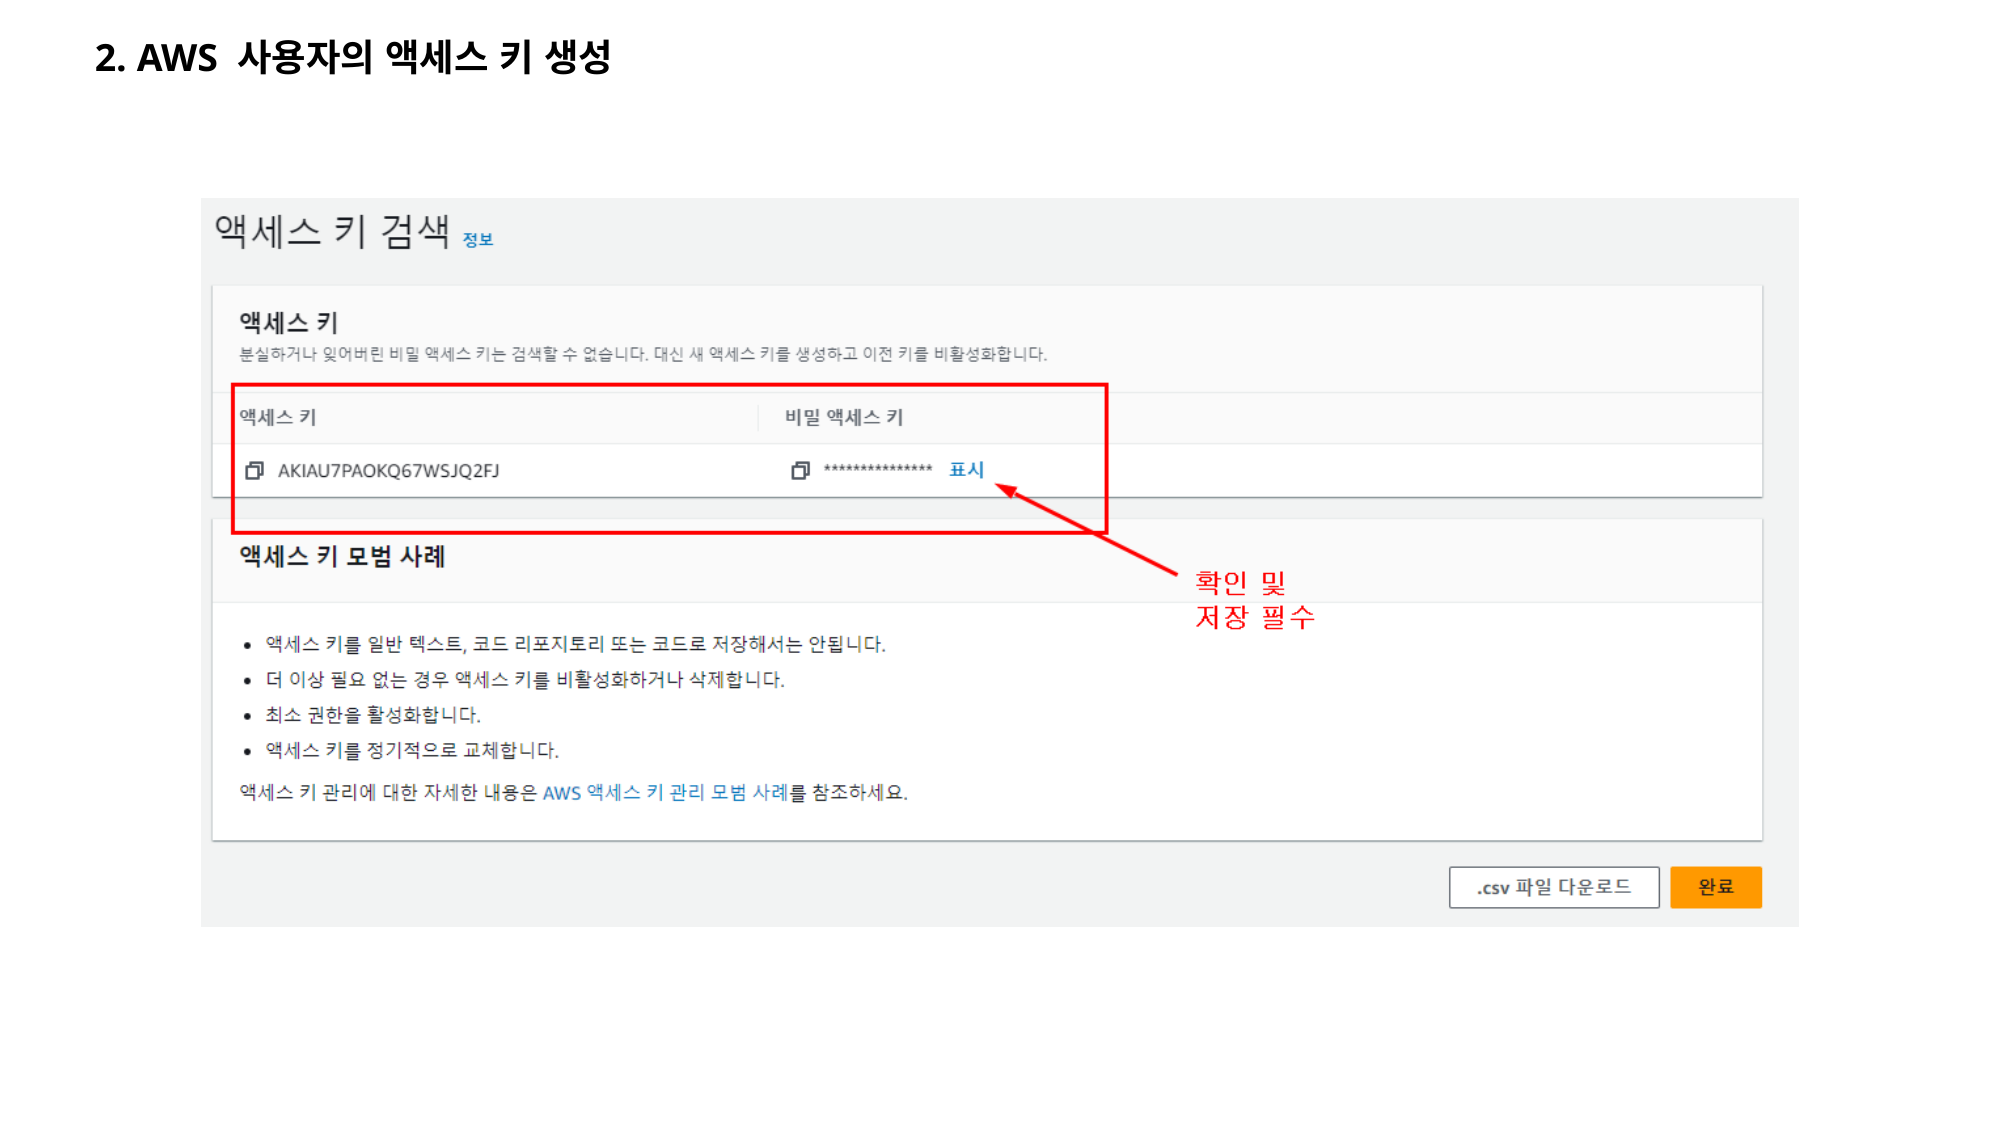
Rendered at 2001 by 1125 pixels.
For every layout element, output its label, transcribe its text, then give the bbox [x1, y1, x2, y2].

text_box 2. AWS 사용자의 액세스 키 생성 [80, 26, 629, 87]
picture [201, 198, 1799, 927]
